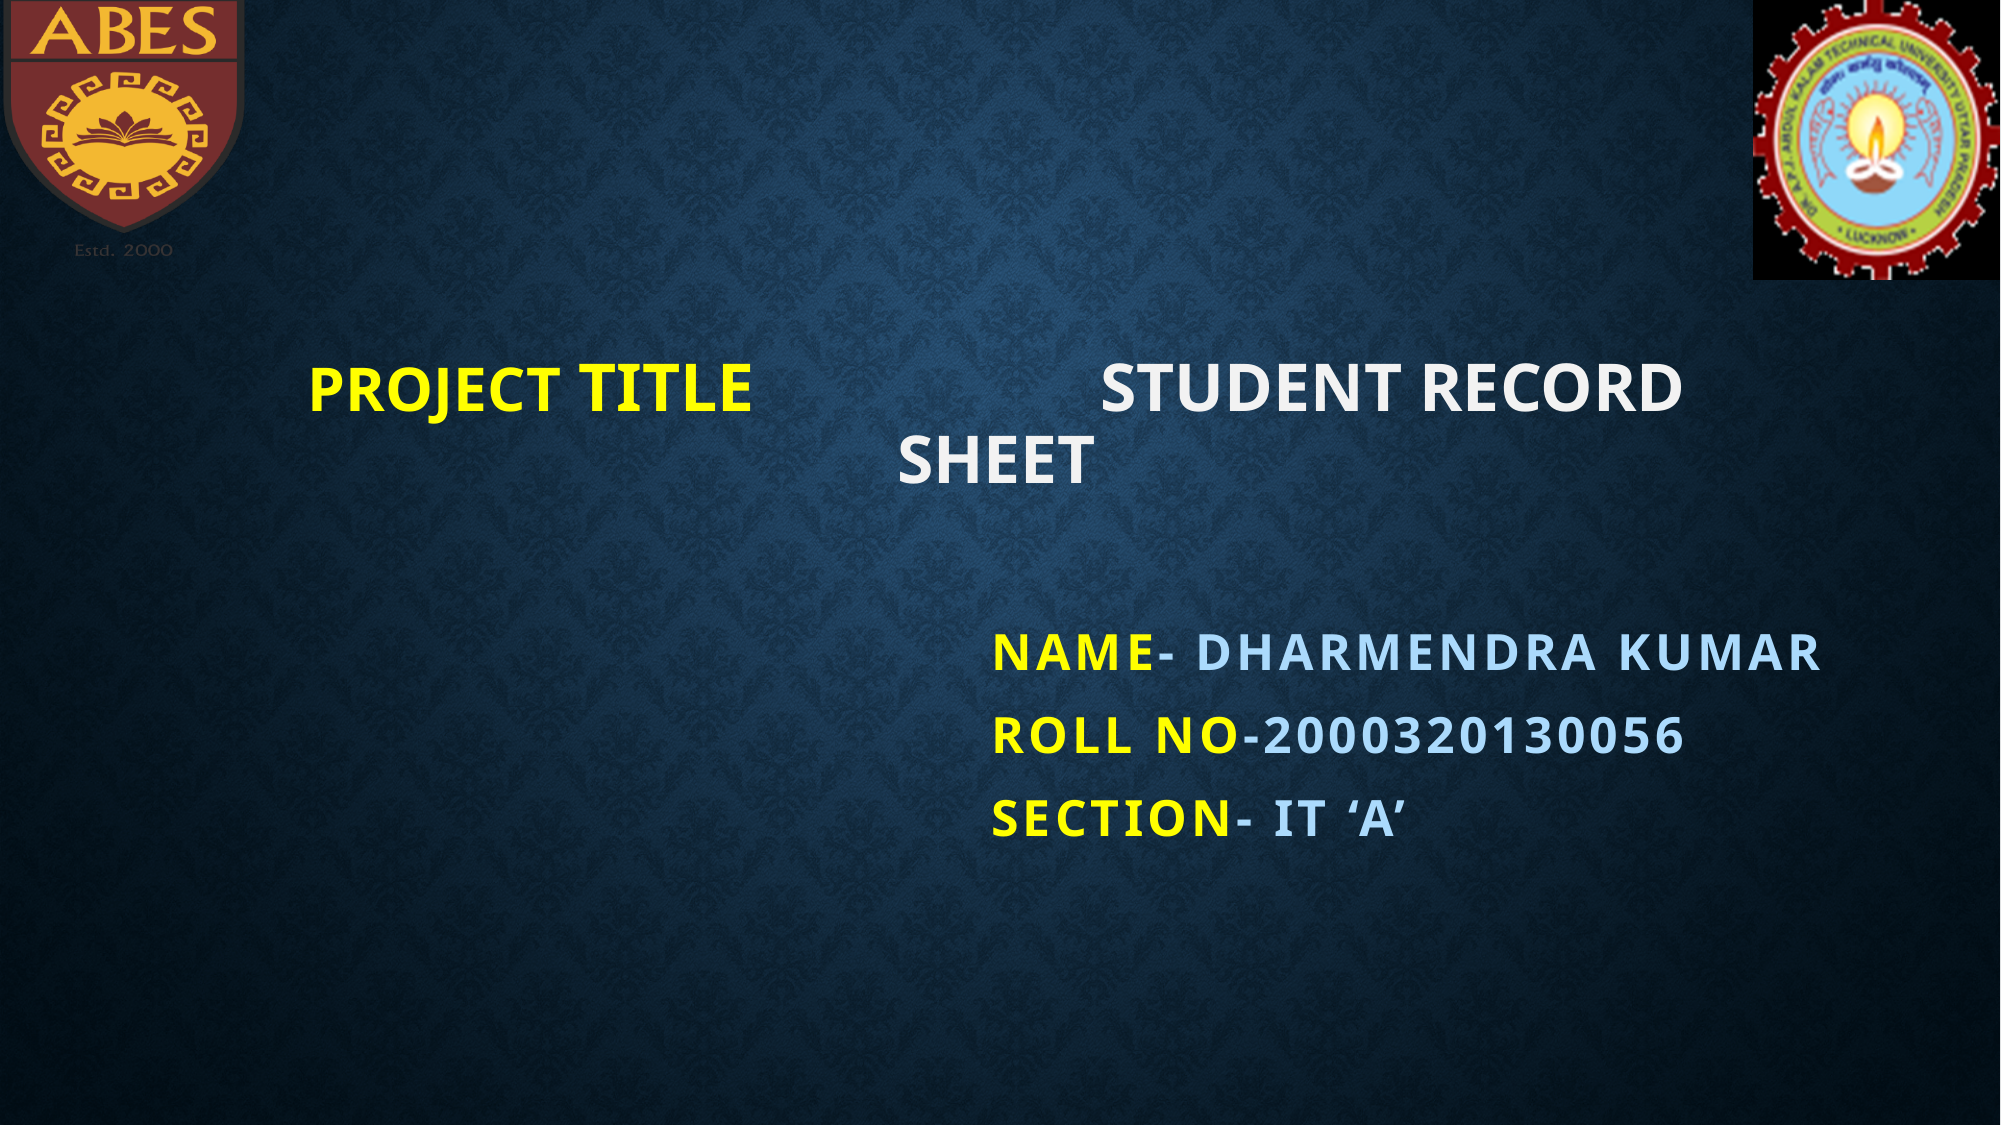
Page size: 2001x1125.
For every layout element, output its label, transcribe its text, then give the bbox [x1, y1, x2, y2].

title Project Title STUDENT RECORD SHEET [246, 346, 1748, 505]
picture [0, 0, 247, 257]
picture [1753, 0, 2000, 280]
text_box NAME- Dharmendra kumar ROLL NO-2000320130056 Section- IT ‘a’ [976, 619, 2000, 909]
